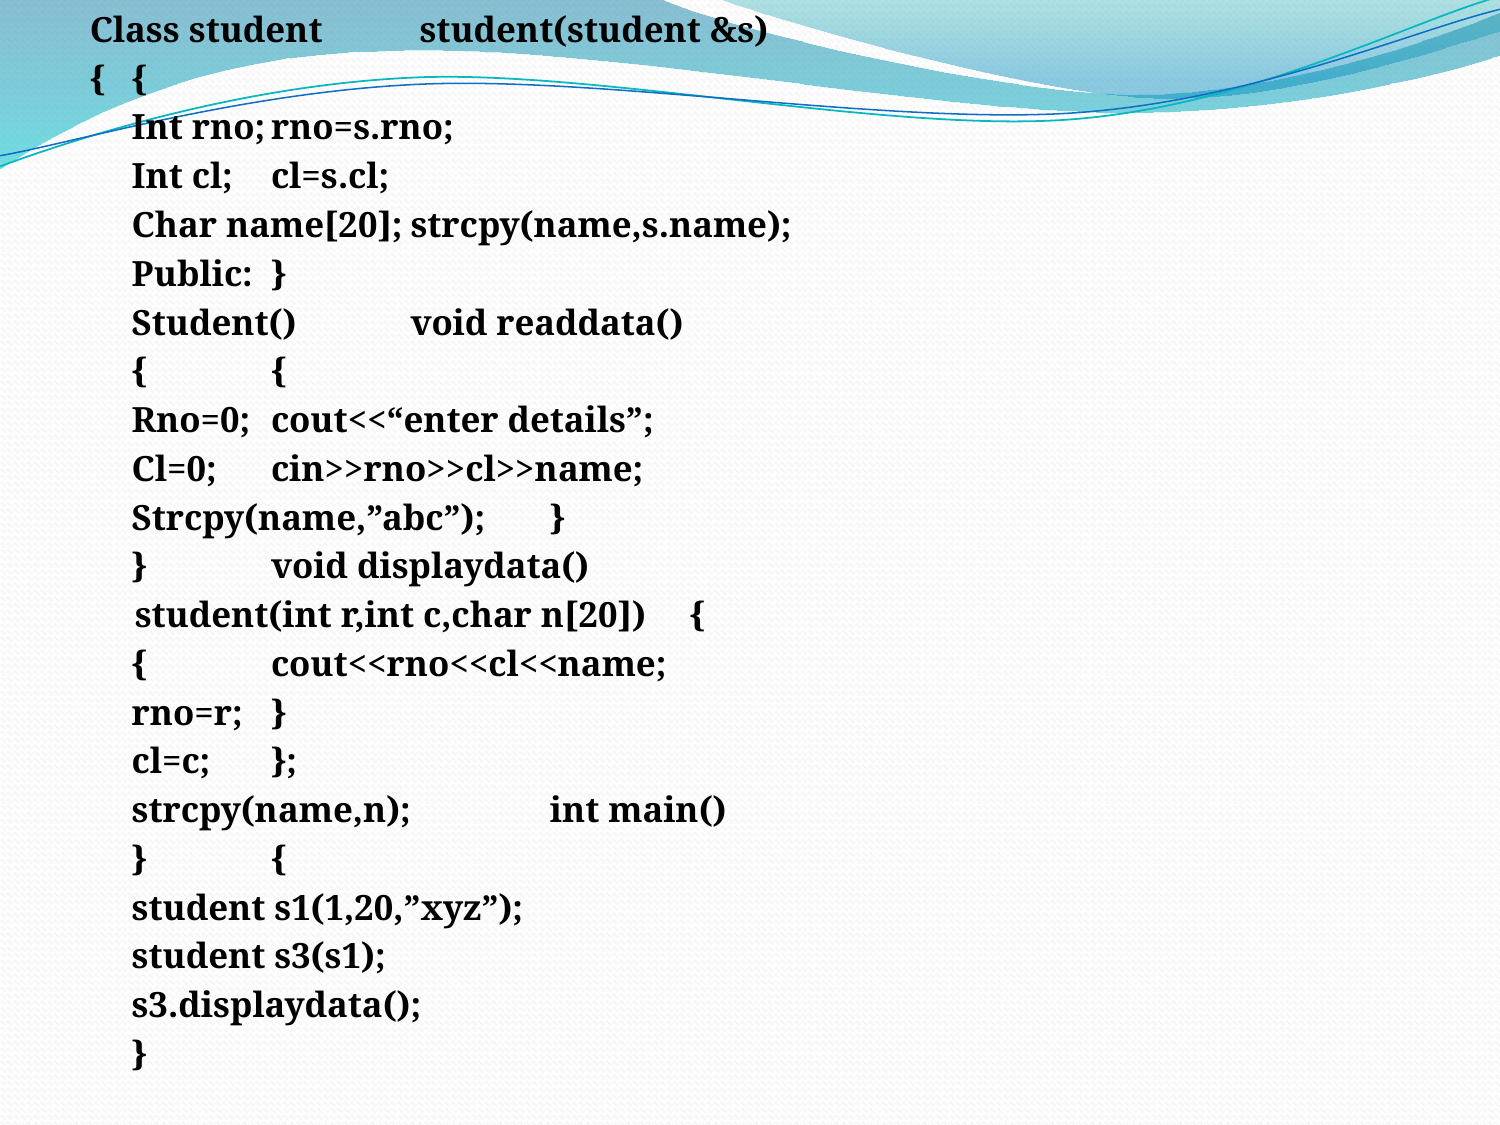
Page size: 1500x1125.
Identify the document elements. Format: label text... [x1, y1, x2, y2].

list Class student student(student &s) { { Int rno; rno=s.rno; Int cl; cl=s.cl; Char name[20]; strcpy(name,s.name); Public: } Student() void readdata() { { Rno=0; cout<<“enter details”; Cl=0; cin>>rno>>cl>>name; Strcpy(name,”abc”); } } void displaydata() student(int r,int c,char n[20]) { { cout<<rno<<cl<<name; rno=r; } cl=c; }; strcpy(name,n); int main() } { student s1(1,20,”xyz”); student s3(s1); s3.displaydata(); } [75, 0, 1425, 1100]
